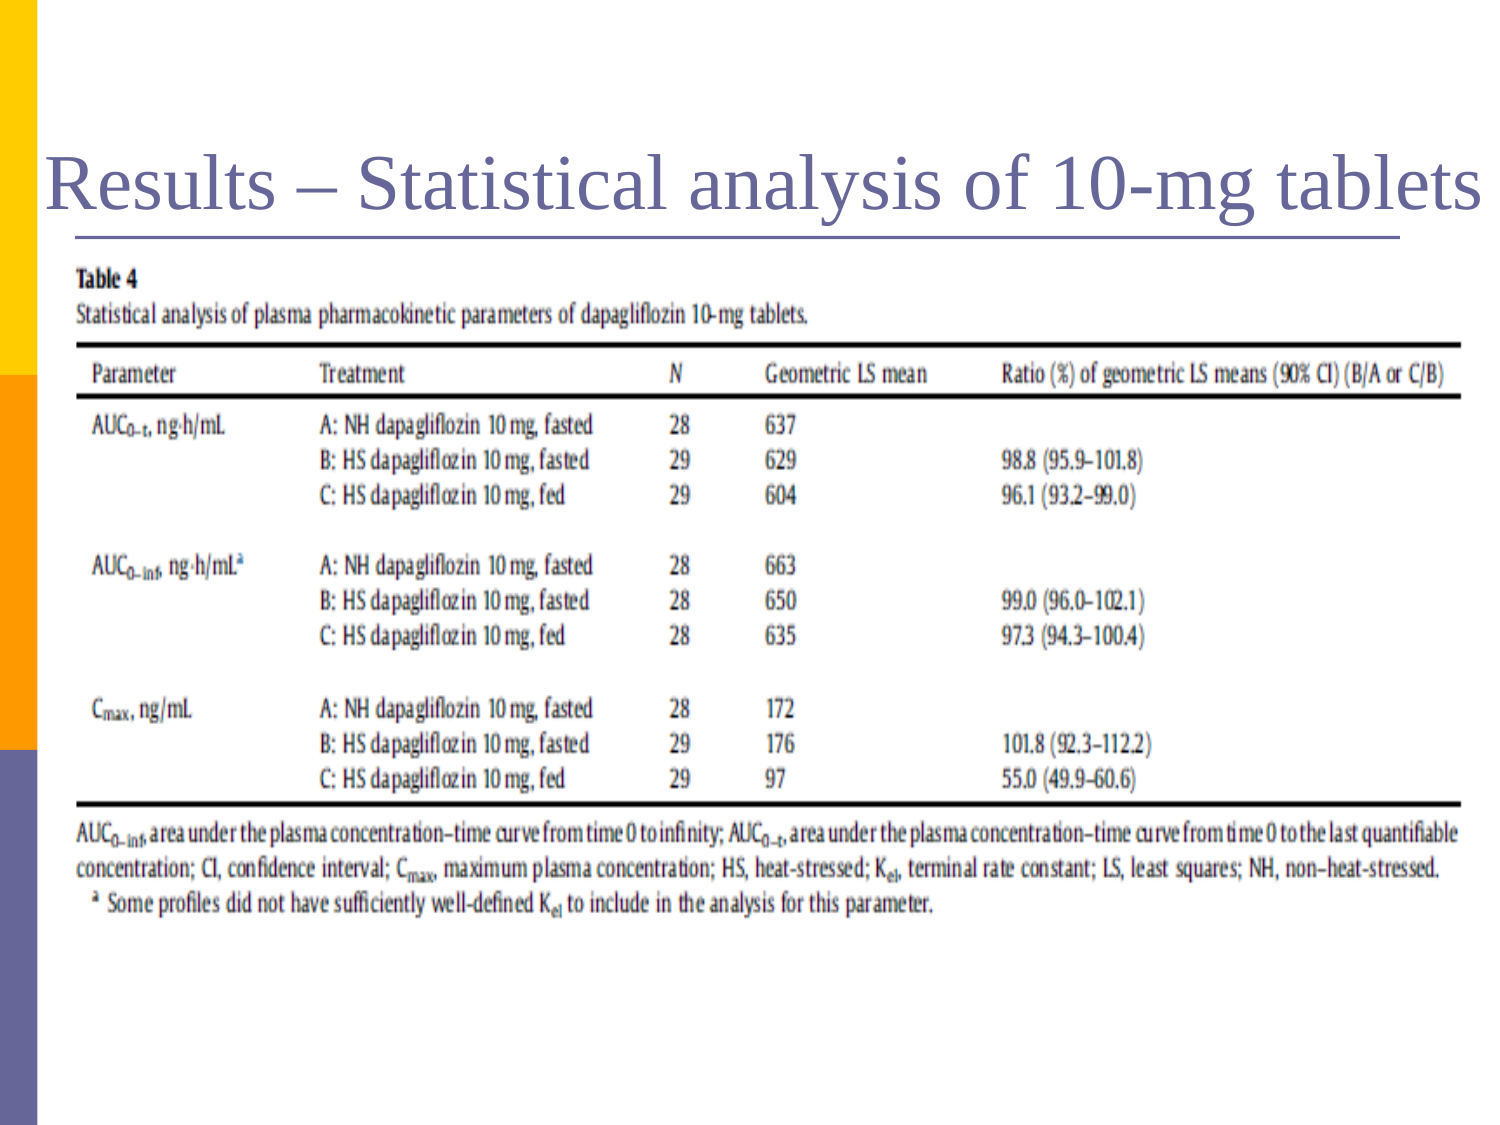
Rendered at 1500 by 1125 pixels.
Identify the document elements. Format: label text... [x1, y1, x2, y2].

title Results – Statistical analysis of 10-mg tablets [29, 45, 1500, 233]
picture [74, 262, 1475, 929]
